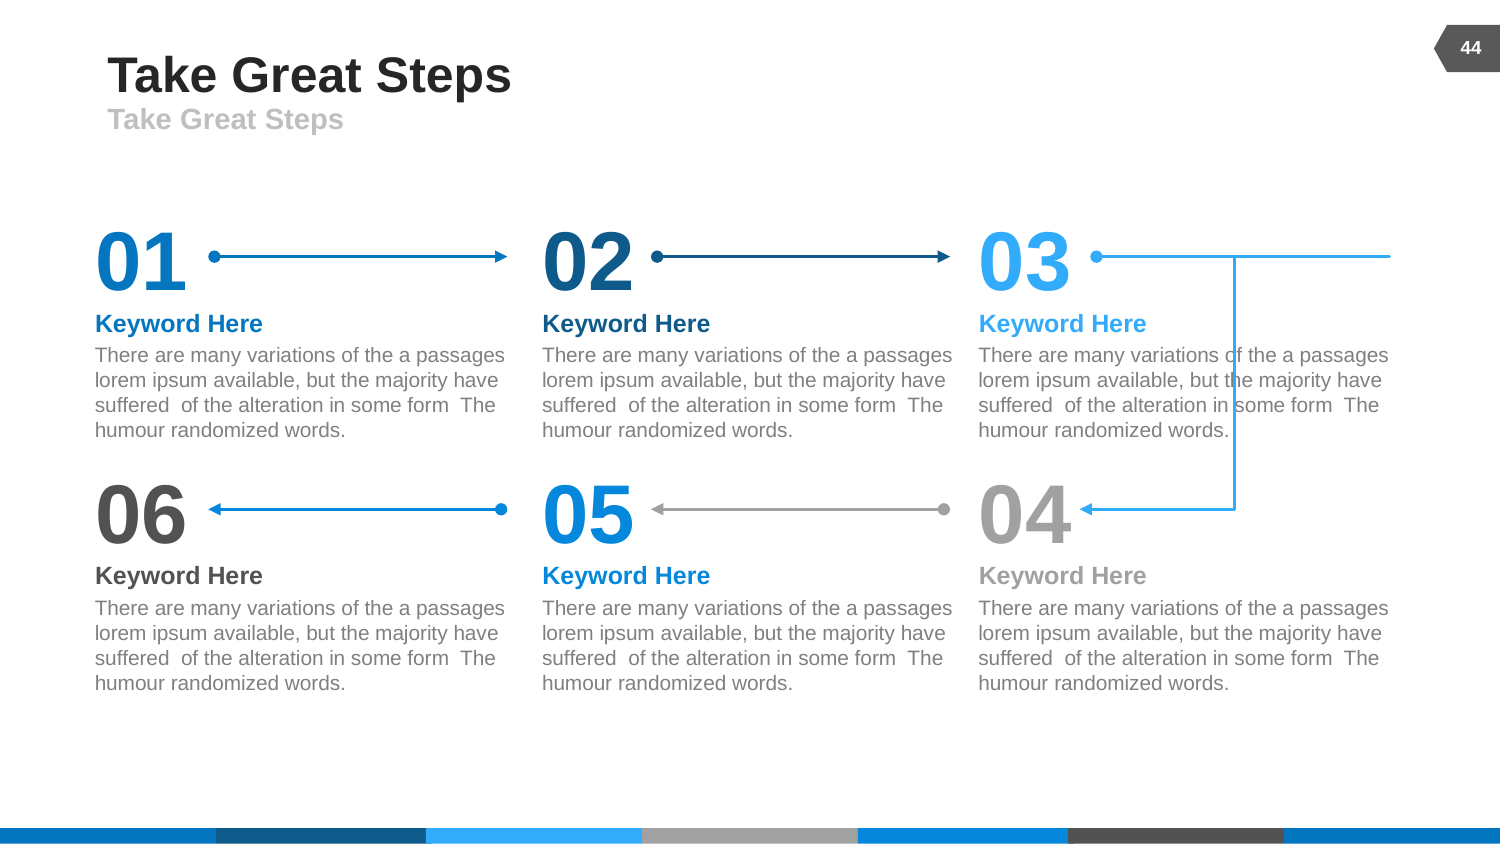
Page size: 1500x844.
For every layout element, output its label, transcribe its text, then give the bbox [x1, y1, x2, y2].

text_box 03 [978, 207, 1072, 306]
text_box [94, 559, 507, 697]
text_box 05 [542, 460, 636, 558]
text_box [978, 559, 1390, 697]
text_box 01 [95, 207, 188, 305]
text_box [541, 559, 954, 697]
slide_number 44 [1439, 24, 1500, 70]
text_box 06 [95, 460, 188, 558]
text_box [1079, 256, 1390, 510]
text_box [541, 306, 954, 444]
text_box 04 [978, 460, 1072, 559]
title Take Great Steps [107, 43, 1033, 102]
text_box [978, 306, 1074, 444]
text_box 02 [542, 207, 636, 305]
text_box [94, 306, 507, 444]
list Take Great Steps [107, 101, 783, 135]
